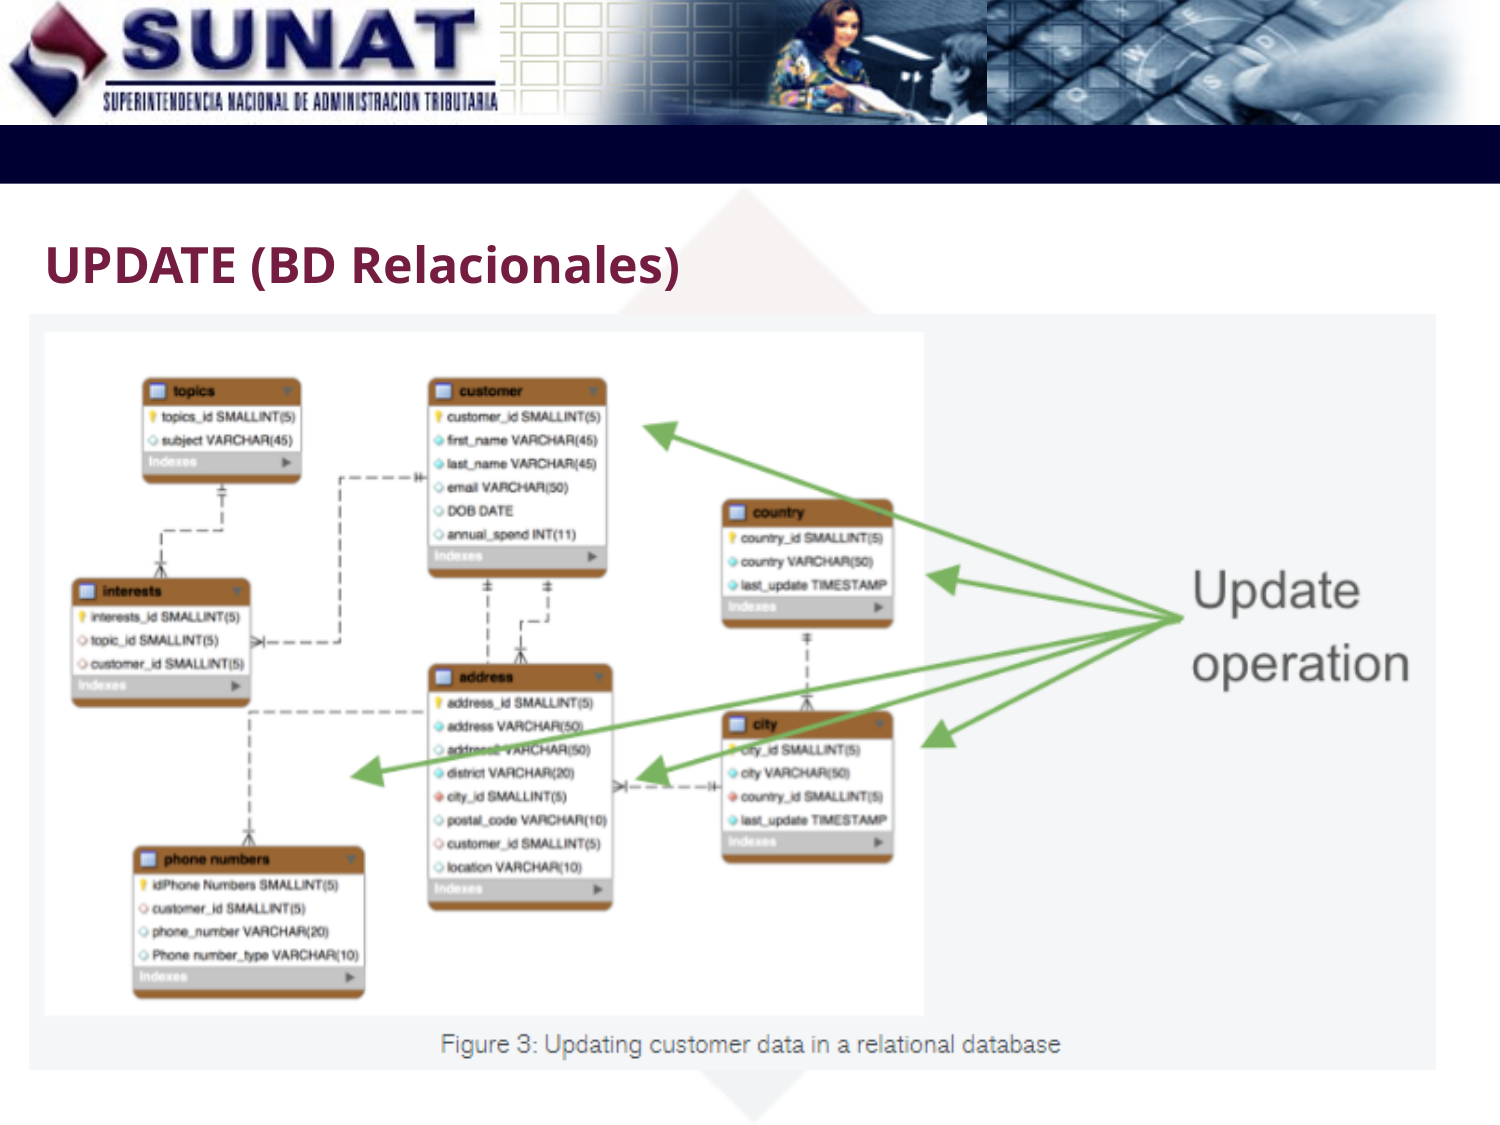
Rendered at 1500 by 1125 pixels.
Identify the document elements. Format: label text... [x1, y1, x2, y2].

picture [0, 0, 1500, 125]
picture [29, 187, 1436, 1125]
text_box UPDATE (BD Relacionales) [29, 196, 1163, 301]
